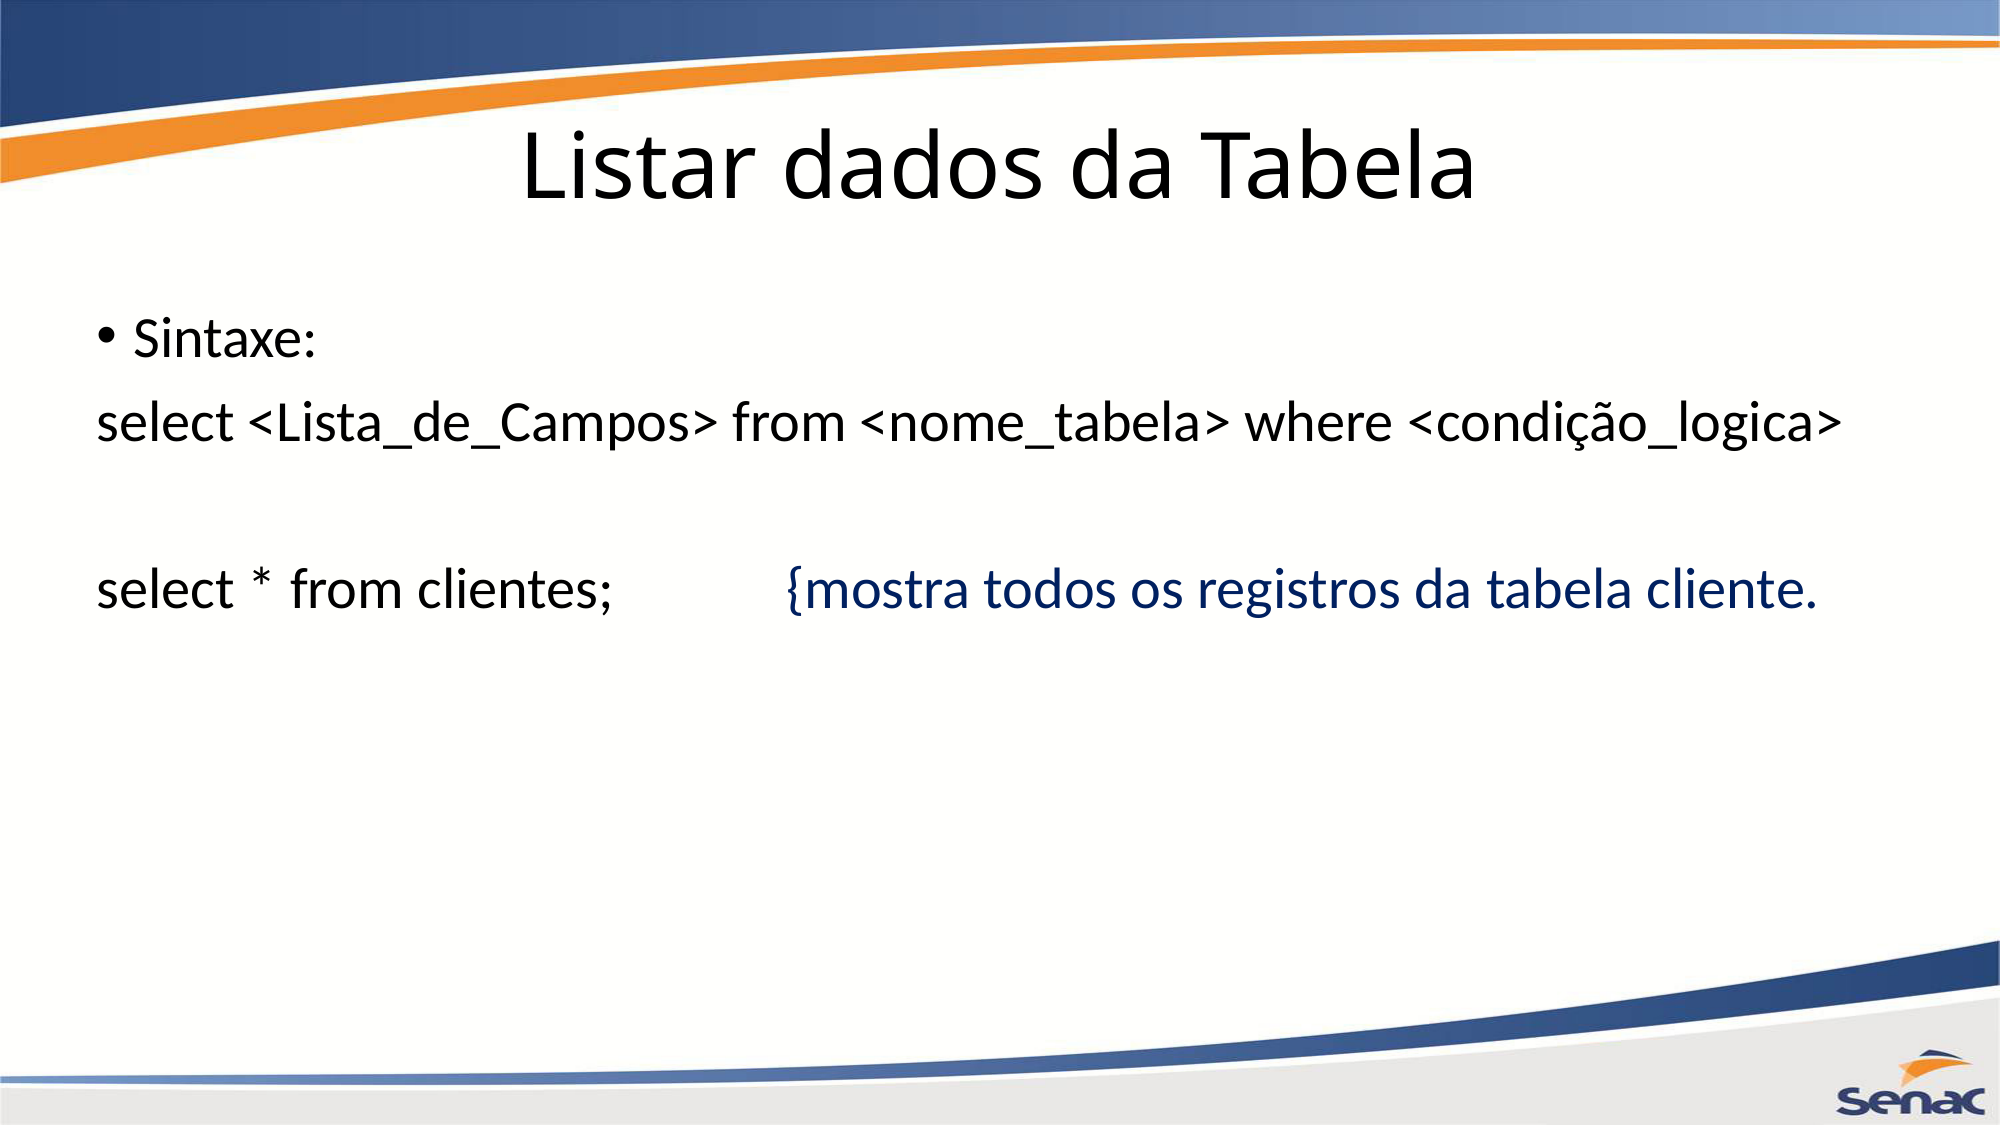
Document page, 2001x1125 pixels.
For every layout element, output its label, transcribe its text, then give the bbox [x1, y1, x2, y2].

picture [0, 0, 2000, 1125]
title Listar dados da Tabela [137, 59, 1863, 278]
list Sintaxe: select <Lista_de_Campos> from <nome_tabela> where <condição_logica> select * from clientes; {mostra todos os registros da tabela cliente. [81, 299, 1911, 1014]
